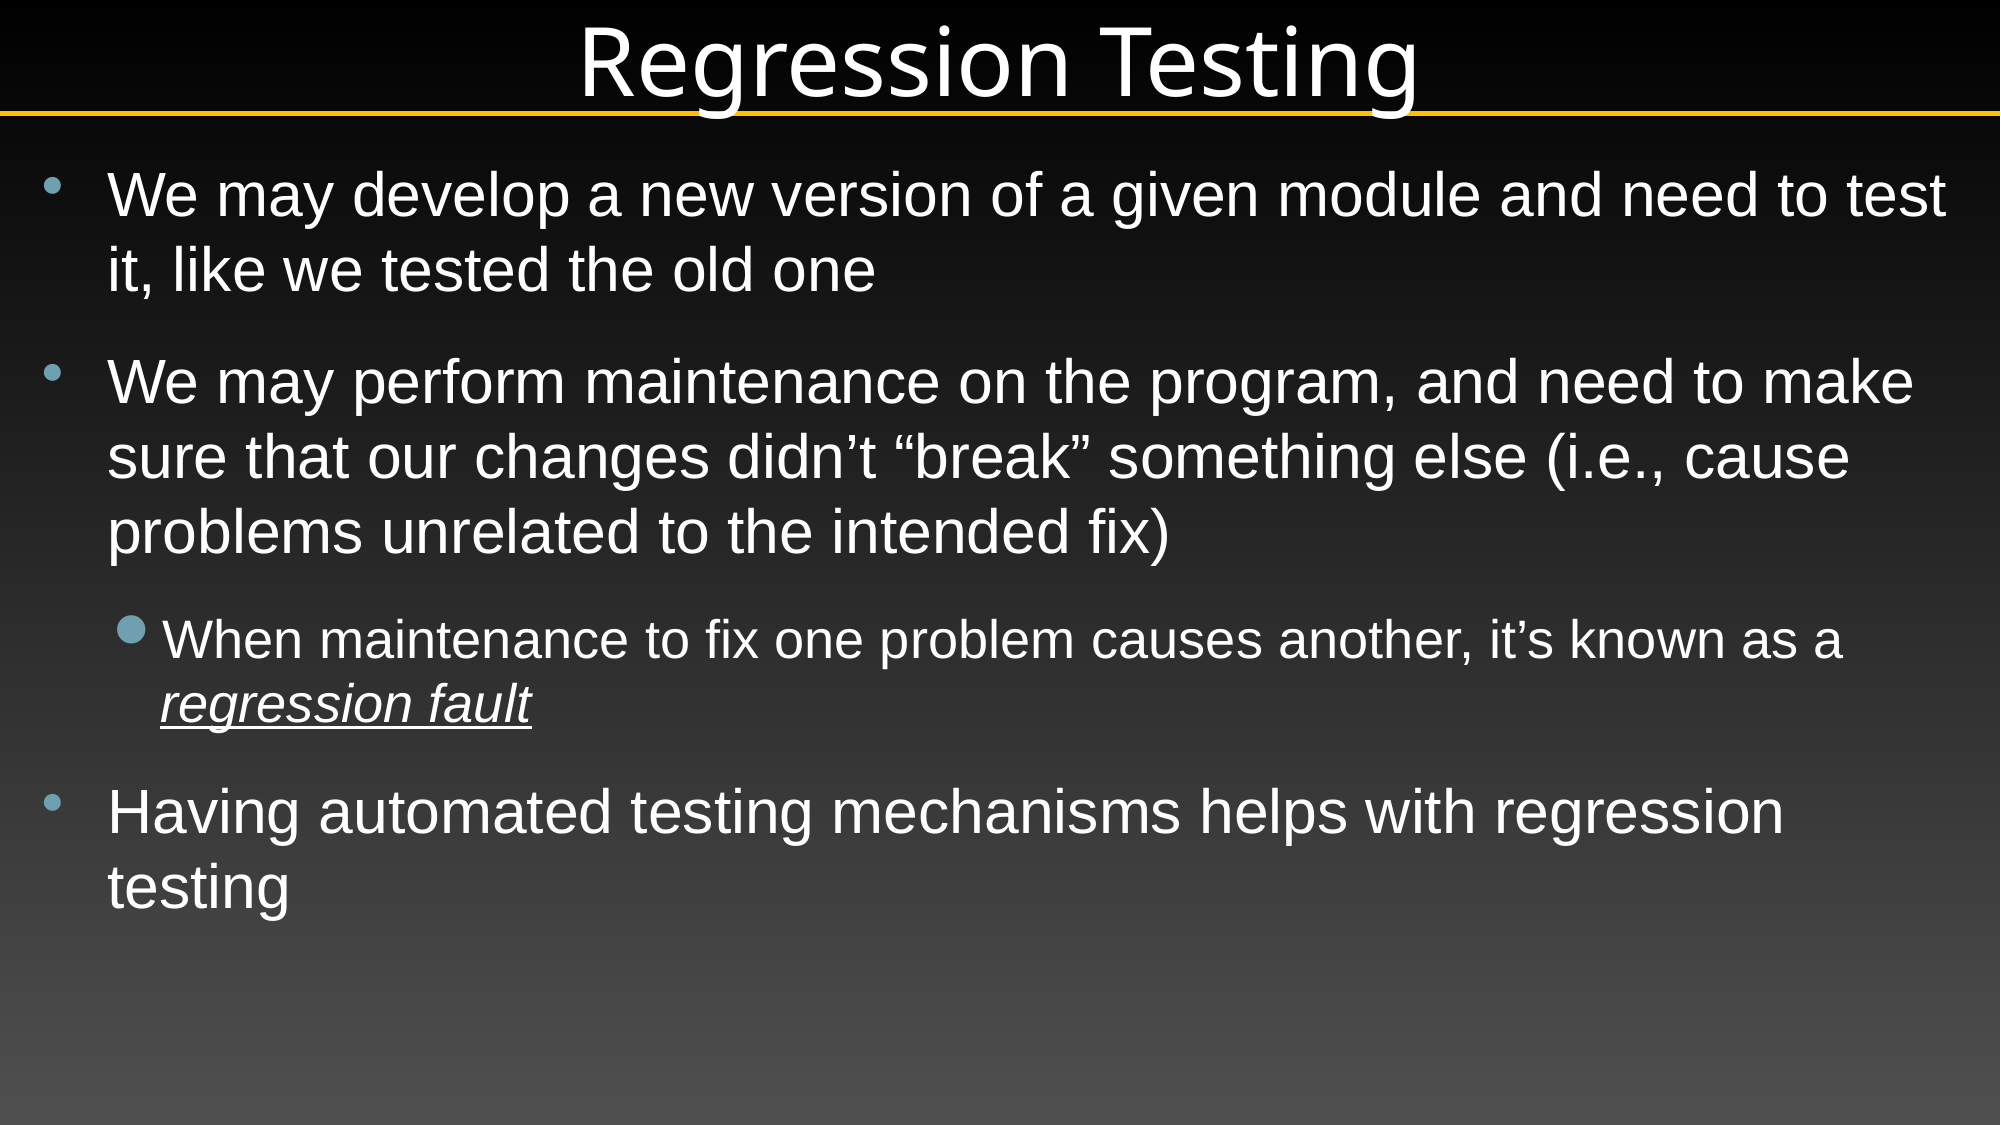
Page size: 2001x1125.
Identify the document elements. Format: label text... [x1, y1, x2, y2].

list We may develop a new version of a given module and need to test it, like we tested the old one We may perform maintenance on the program, and need to make sure that our changes didn’t “break” something else (i.e., cause problems unrelated to the intended fix) When maintenance to fix one problem causes another, it’s known as a regression fault Having automated testing mechanisms helps with regression testing [23, 146, 1977, 1092]
title Regression Testing [249, 0, 1751, 116]
